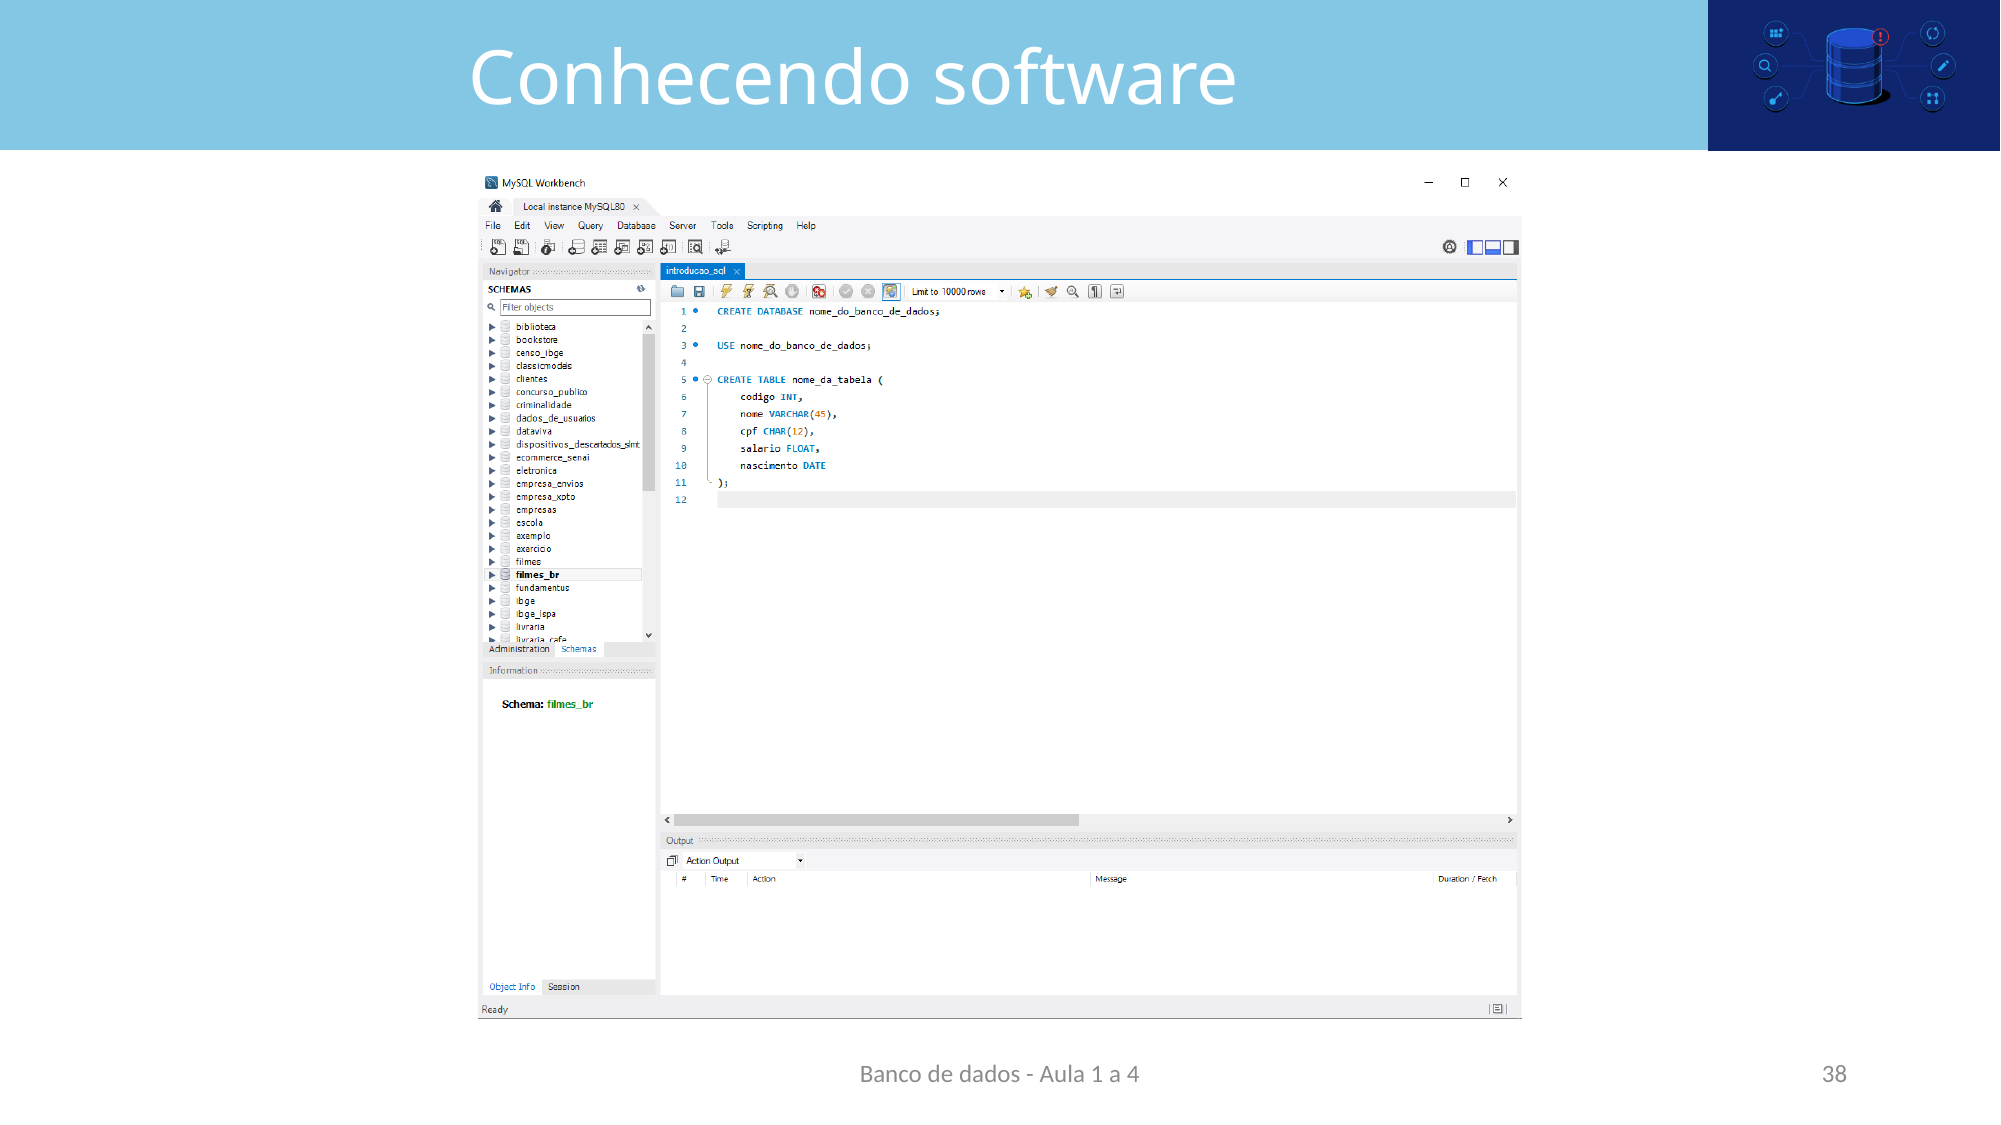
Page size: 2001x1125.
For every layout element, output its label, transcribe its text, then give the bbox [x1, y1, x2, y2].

picture [478, 173, 1522, 1020]
footer Banco de dados - Aula 1 a 4 [662, 1042, 1338, 1103]
picture [1708, 0, 2000, 151]
slide_number 38 [1412, 1042, 1863, 1103]
text_box Conhecendo software [0, 0, 1708, 151]
